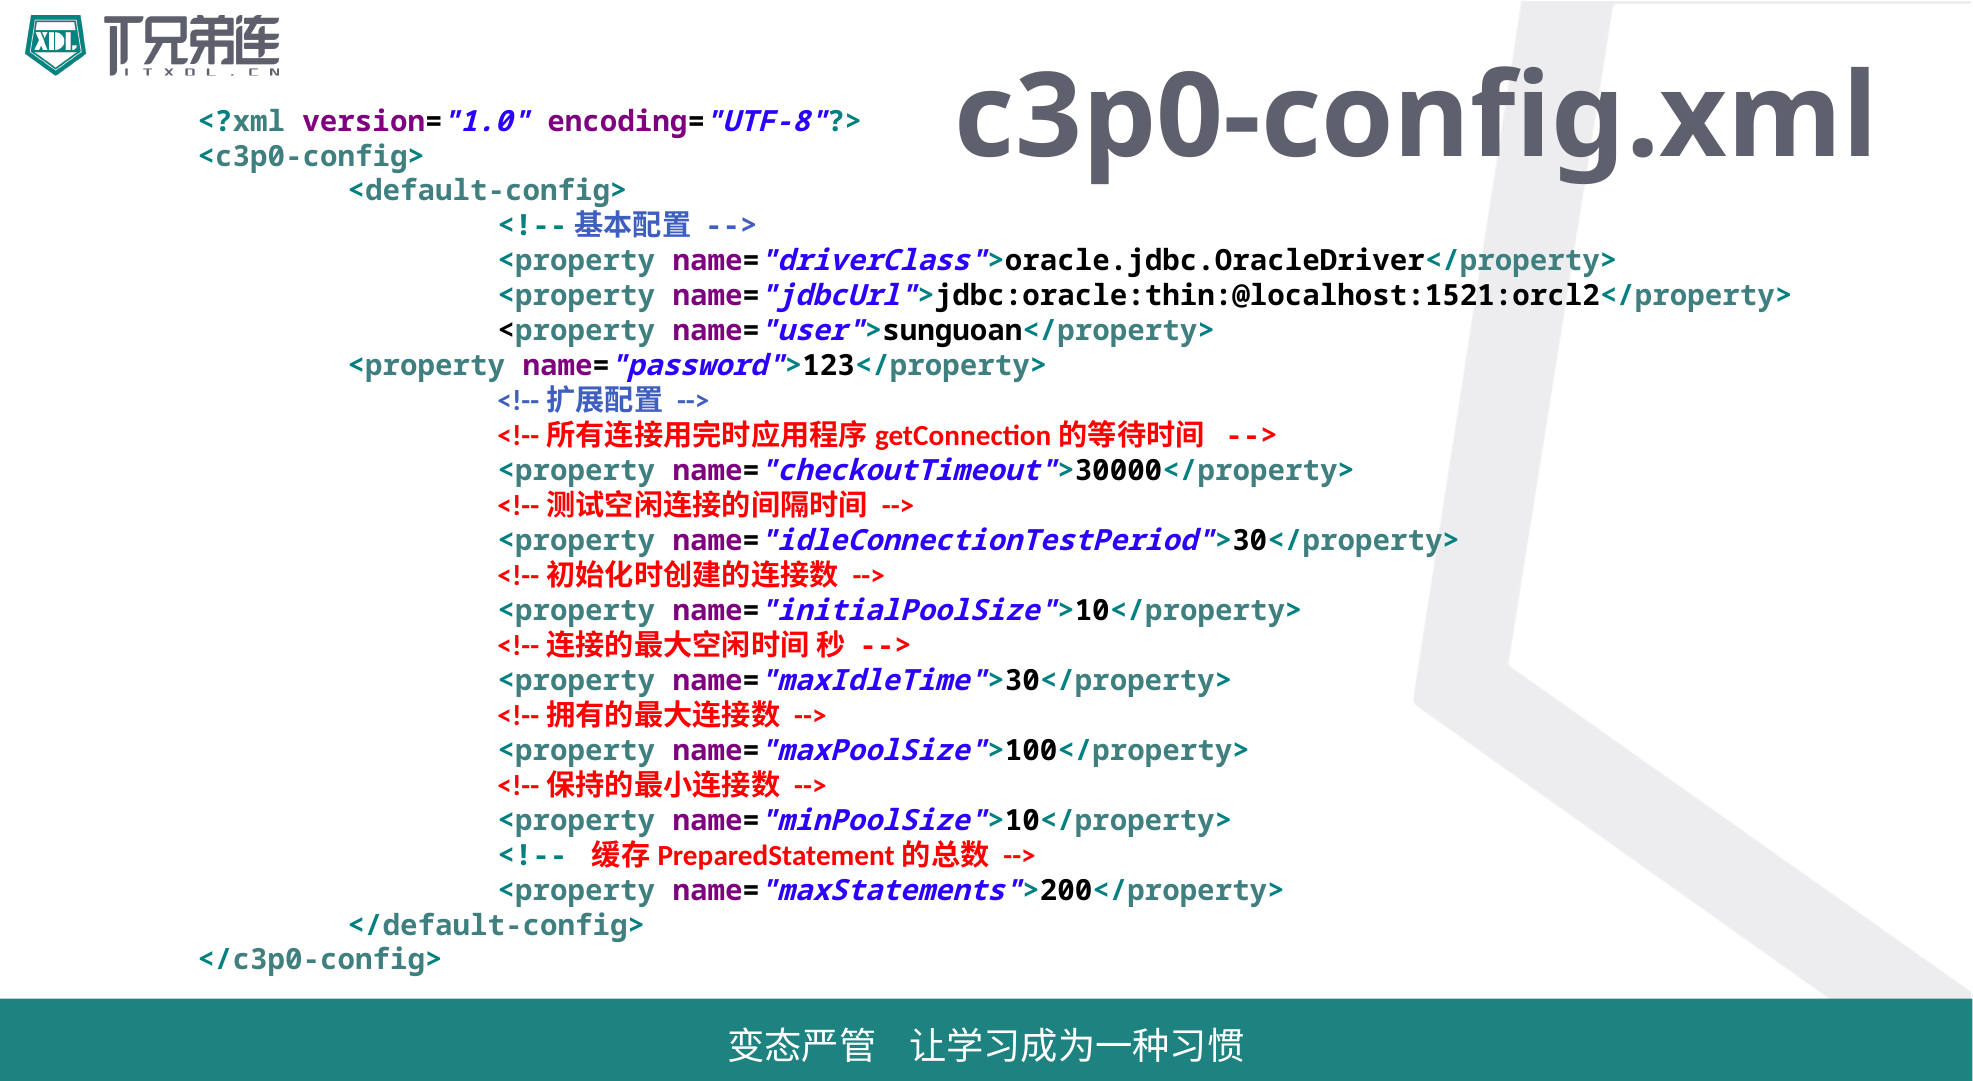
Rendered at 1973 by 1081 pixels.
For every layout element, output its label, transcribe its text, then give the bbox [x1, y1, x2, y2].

title c3p0-config.xml [353, 5, 1887, 94]
picture [25, 15, 279, 76]
text_box <?xml version="1.0" encoding="UTF-8"?> <c3p0-config> <default-config> <!--基本配置 --> <property name="driverClass">oracle.jdbc.OracleDriver</property> <property name="jdbcUrl">jdbc:oracle:thin:@localhost:1521:orcl2</property> <property name="user">sunguoan</property> <property name="password">123</property> <!--扩展配置 --> <!--所有连接用完时应用程序getConnection的等待时间 --> <property name="checkoutTimeout">30000</property> <!--测试空闲连接的间隔时间 --> <property name="idleConnectionTestPeriod">30</property> <!--初始化时创建的连接数 --> <property name="initialPoolSize">10</property> <!--连接的最大空闲时间 秒 --> <property name="maxIdleTime">30</property> <!--拥有的最大连接数 --> <property name="maxPoolSize">100</property> <!--保持的最小连接数 --> <property name="minPoolSize">10</property> <!-- 缓存PreparedStatement的总数 --> <property name="maxStatements">200</property> </default-config> </c3p0-config> [189, 94, 1973, 984]
